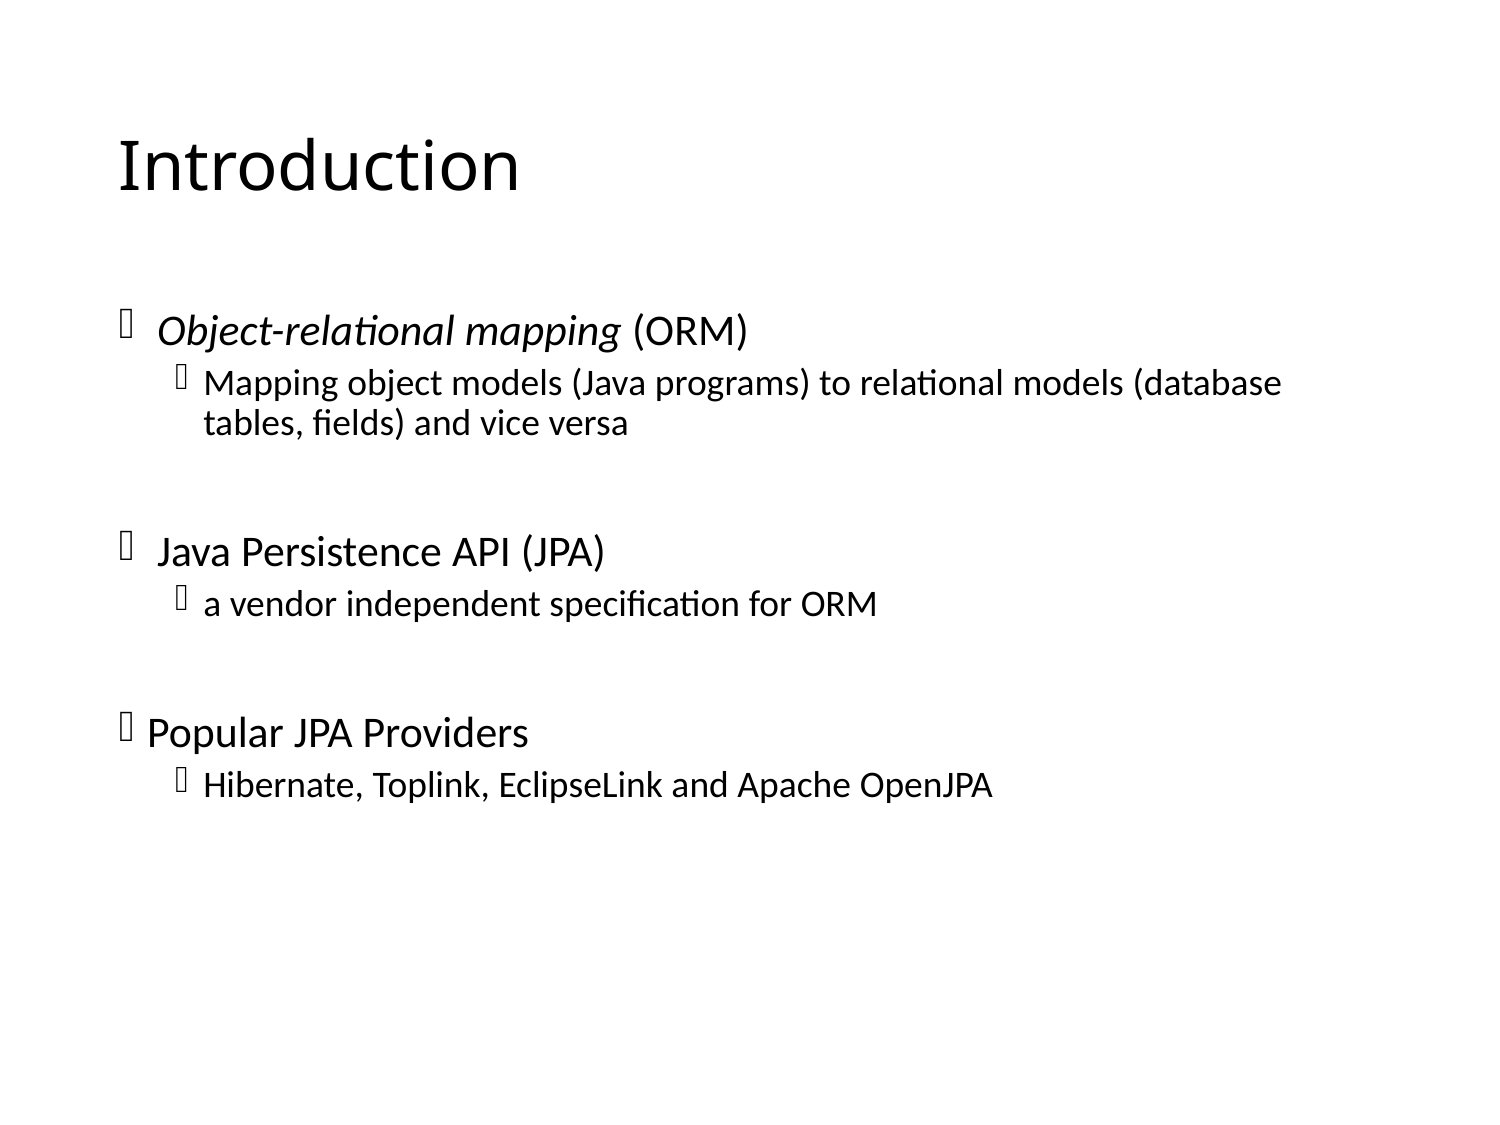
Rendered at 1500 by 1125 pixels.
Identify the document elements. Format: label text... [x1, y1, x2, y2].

title Introduction [103, 60, 1398, 278]
list Object-relational mapping (ORM) Mapping object models (Java programs) to relational models (database tables, fields) and vice versa Java Persistence API (JPA) a vendor independent specification for ORM Popular JPA Providers Hibernate, Toplink, EclipseLink and Apache OpenJPA [103, 299, 1398, 1014]
